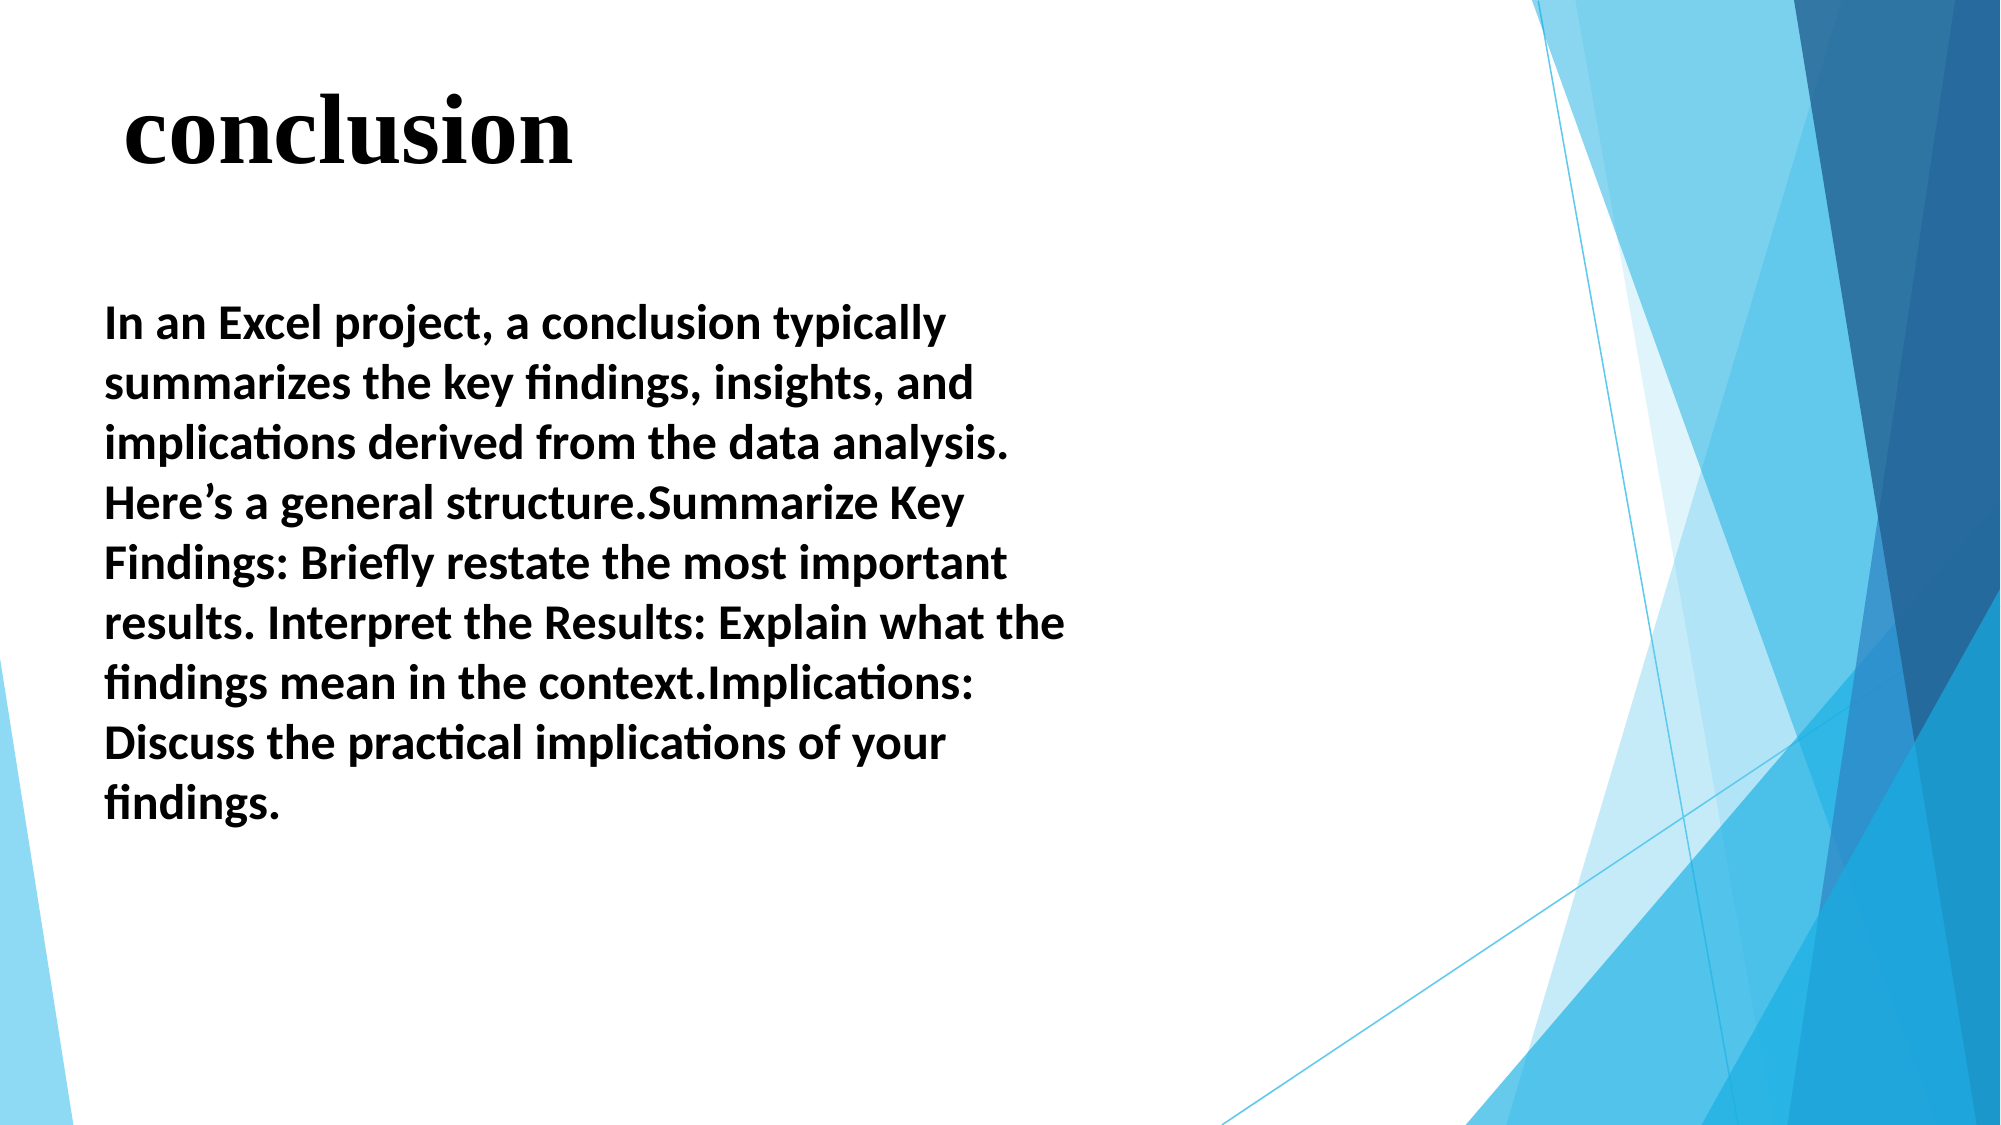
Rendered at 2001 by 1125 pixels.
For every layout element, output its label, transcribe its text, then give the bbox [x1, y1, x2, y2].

title conclusion [123, 63, 1877, 182]
text_box In an Excel project, a conclusion typically summarizes the key findings, insights, and implications derived from the data analysis. Here’s a general structure.Summarize Key Findings: Briefly restate the most important results. Interpret the Results: Explain what the findings mean in the context.Implications: Discuss the practical implications of your findings. [89, 282, 1091, 837]
